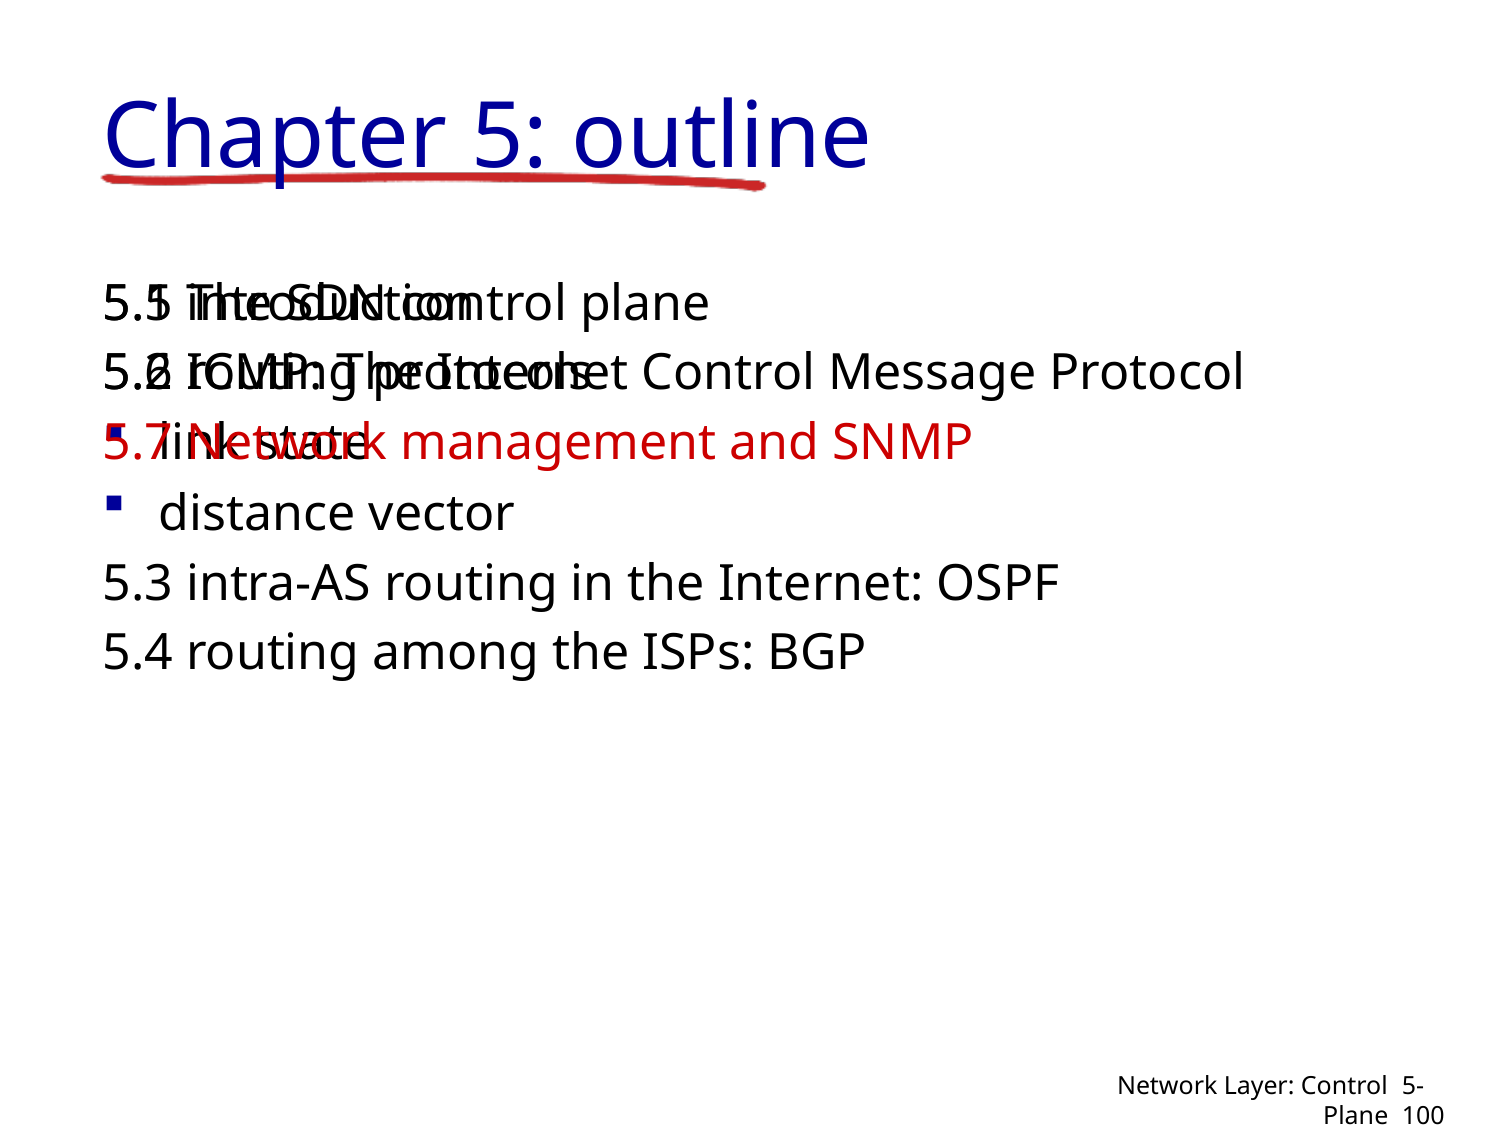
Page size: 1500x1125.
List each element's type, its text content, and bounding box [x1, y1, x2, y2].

list 5.5 The SDN control plane 5.6 ICMP: The Internet Control Message Protocol 5.7 Network management and SNMP [87, 262, 1363, 1025]
picture [98, 167, 774, 197]
footer Network Layer: Control Plane [1045, 1062, 1404, 1102]
slide_number 5-100 [1387, 1062, 1478, 1107]
text_box Chapter 5: outline [87, 37, 1363, 225]
